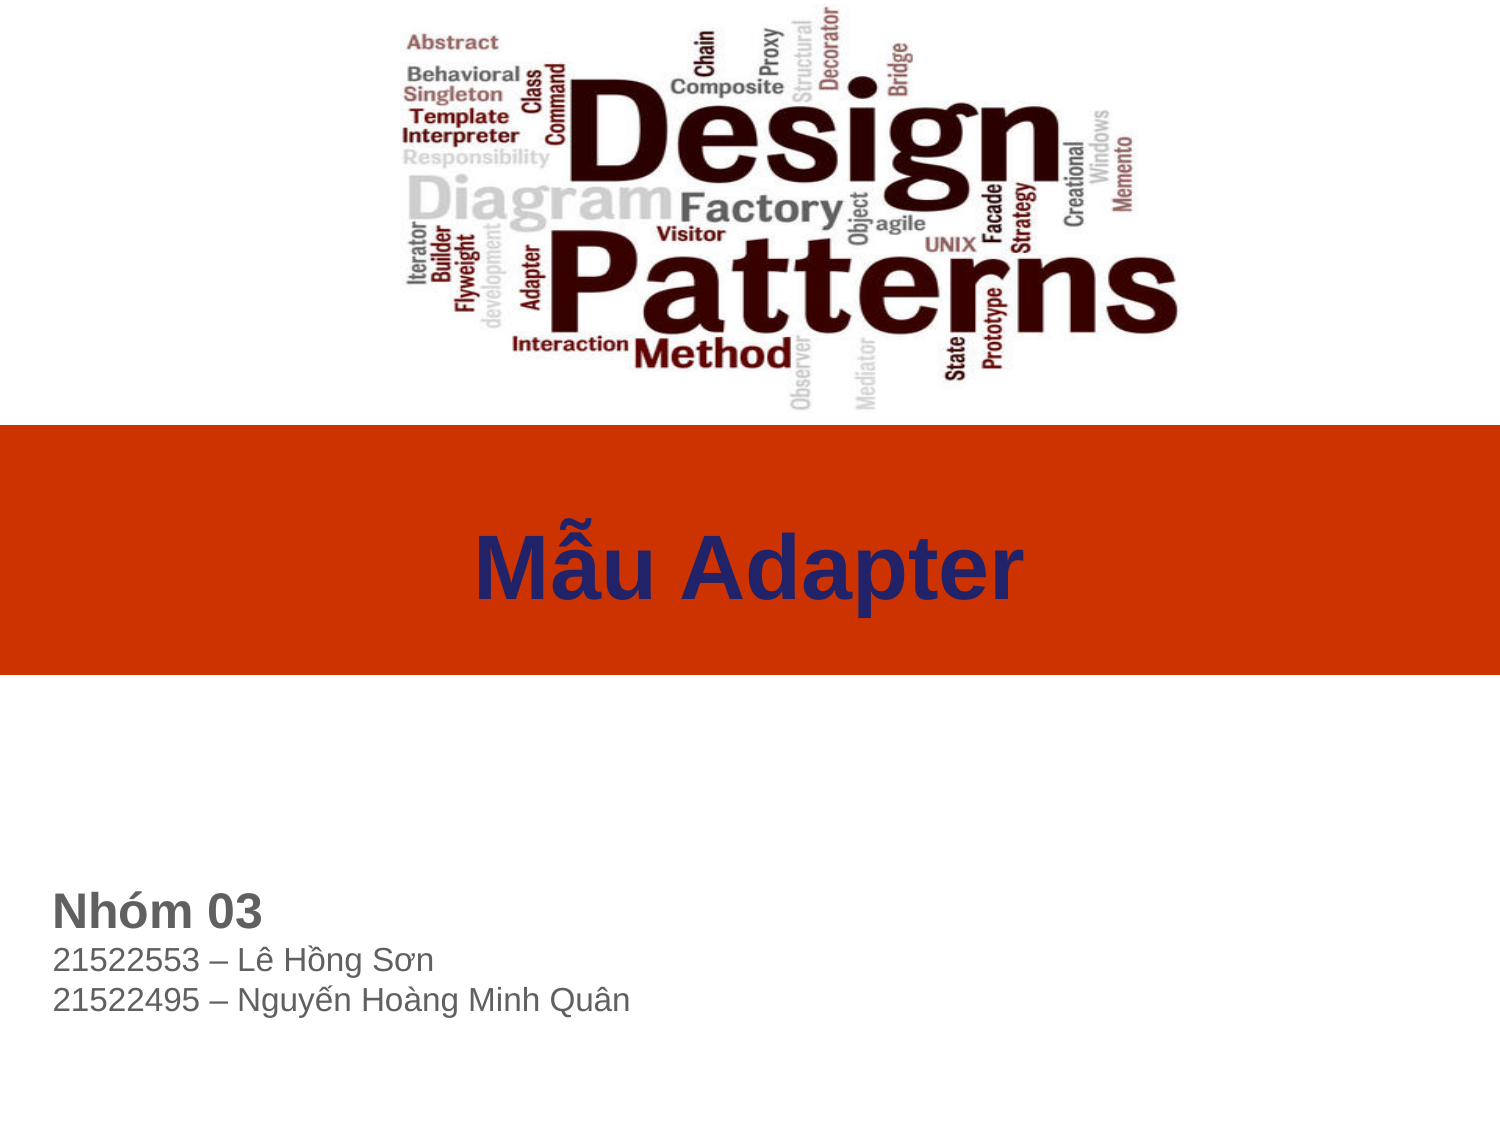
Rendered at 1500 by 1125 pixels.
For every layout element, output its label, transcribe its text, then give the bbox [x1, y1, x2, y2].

subtitle Nhóm 03 21522553 – Lê Hồng Sơn 21522495 – Nguyến Hoàng Minh Quân [37, 870, 909, 1121]
picture [400, 3, 1182, 413]
title Mẫu Adapter [37, 437, 1463, 688]
